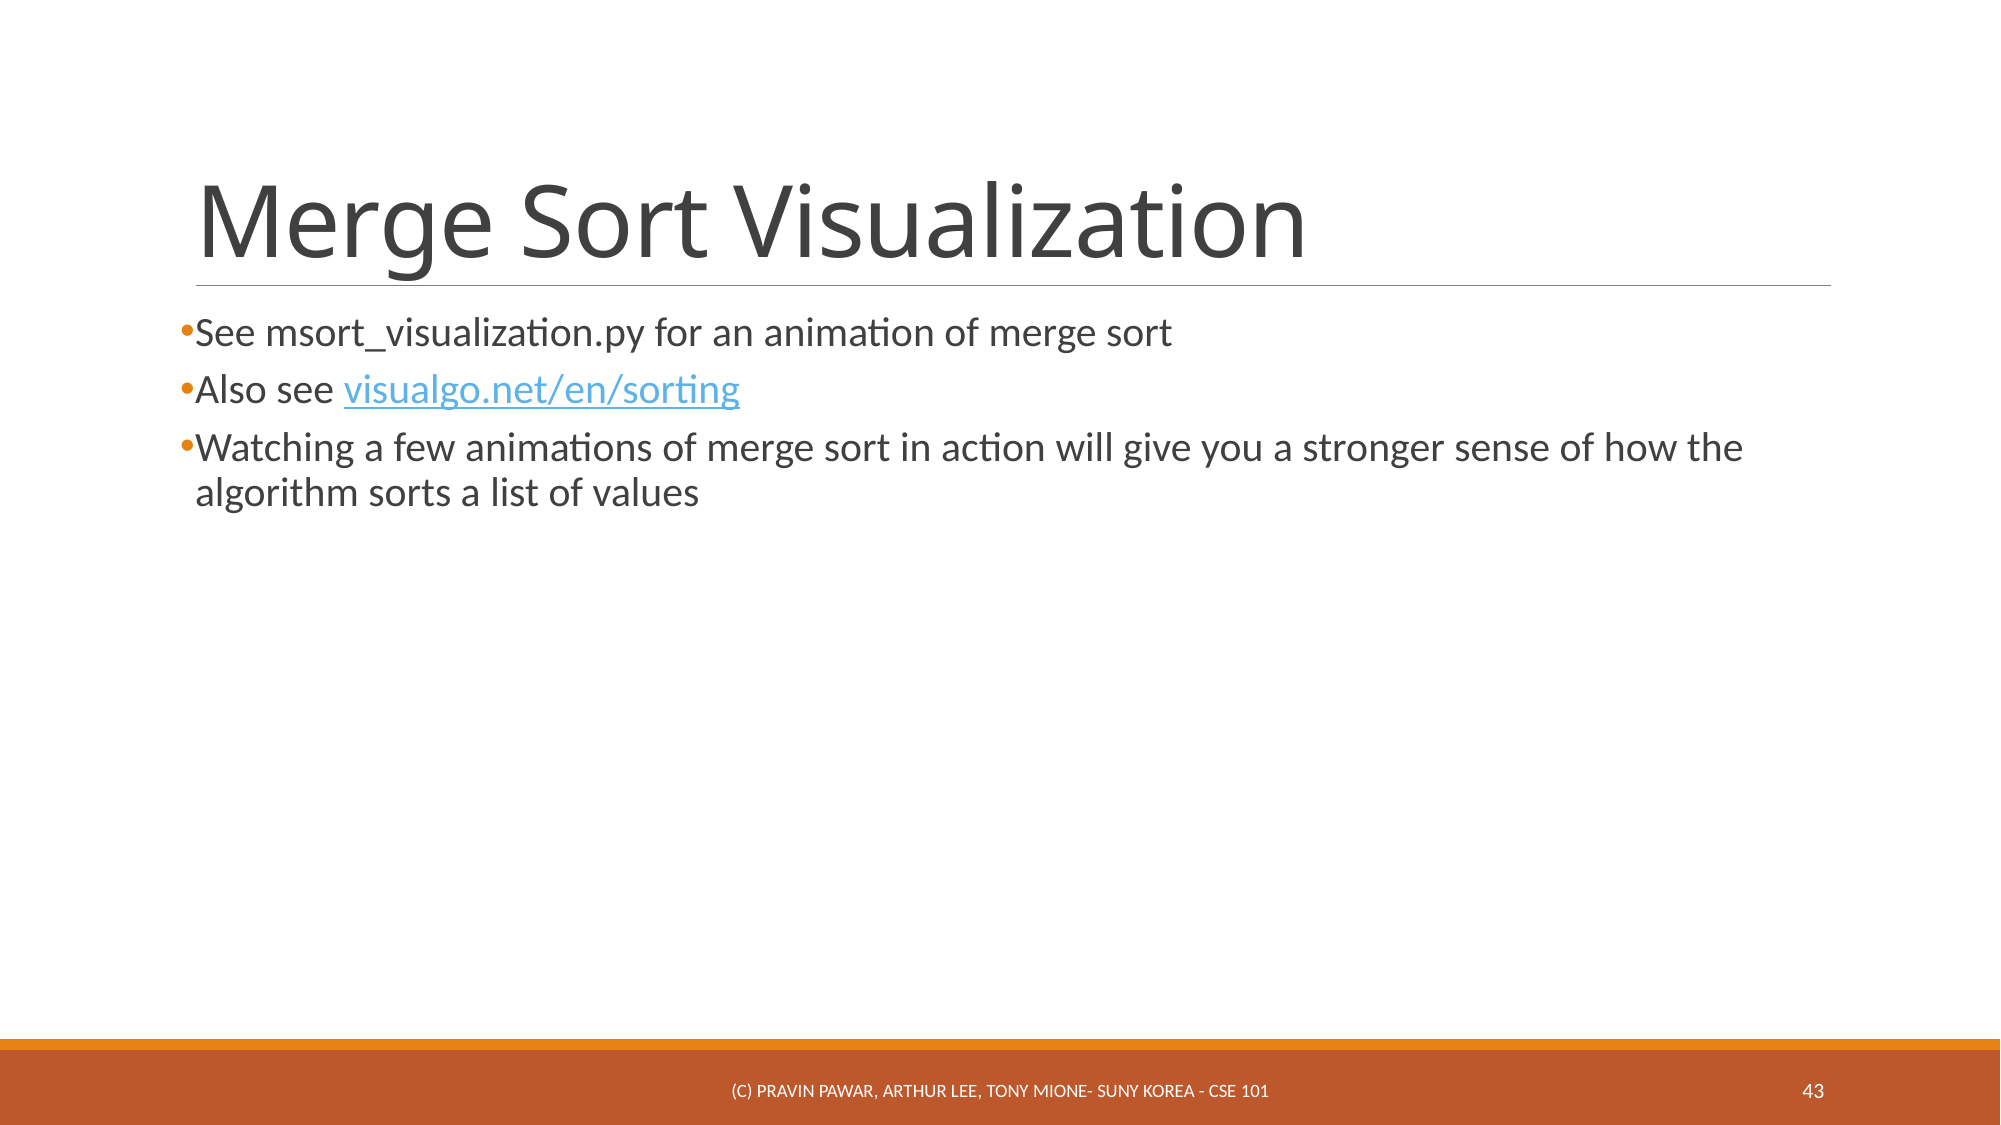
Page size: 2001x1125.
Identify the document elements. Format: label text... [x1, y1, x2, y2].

slide_number 43 [1624, 1059, 1840, 1120]
footer (c) Pravin Pawar, Arthur Lee, Tony Mione- SUNY Korea - CSE 101 [604, 1059, 1396, 1120]
list See msort_visualization.py for an animation of merge sort Also see visualgo.net/en/sorting Watching a few animations of merge sort in action will give you a stronger sense of how the algorithm sorts a list of values [180, 302, 1830, 963]
title Merge Sort Visualization [180, 47, 1830, 285]
